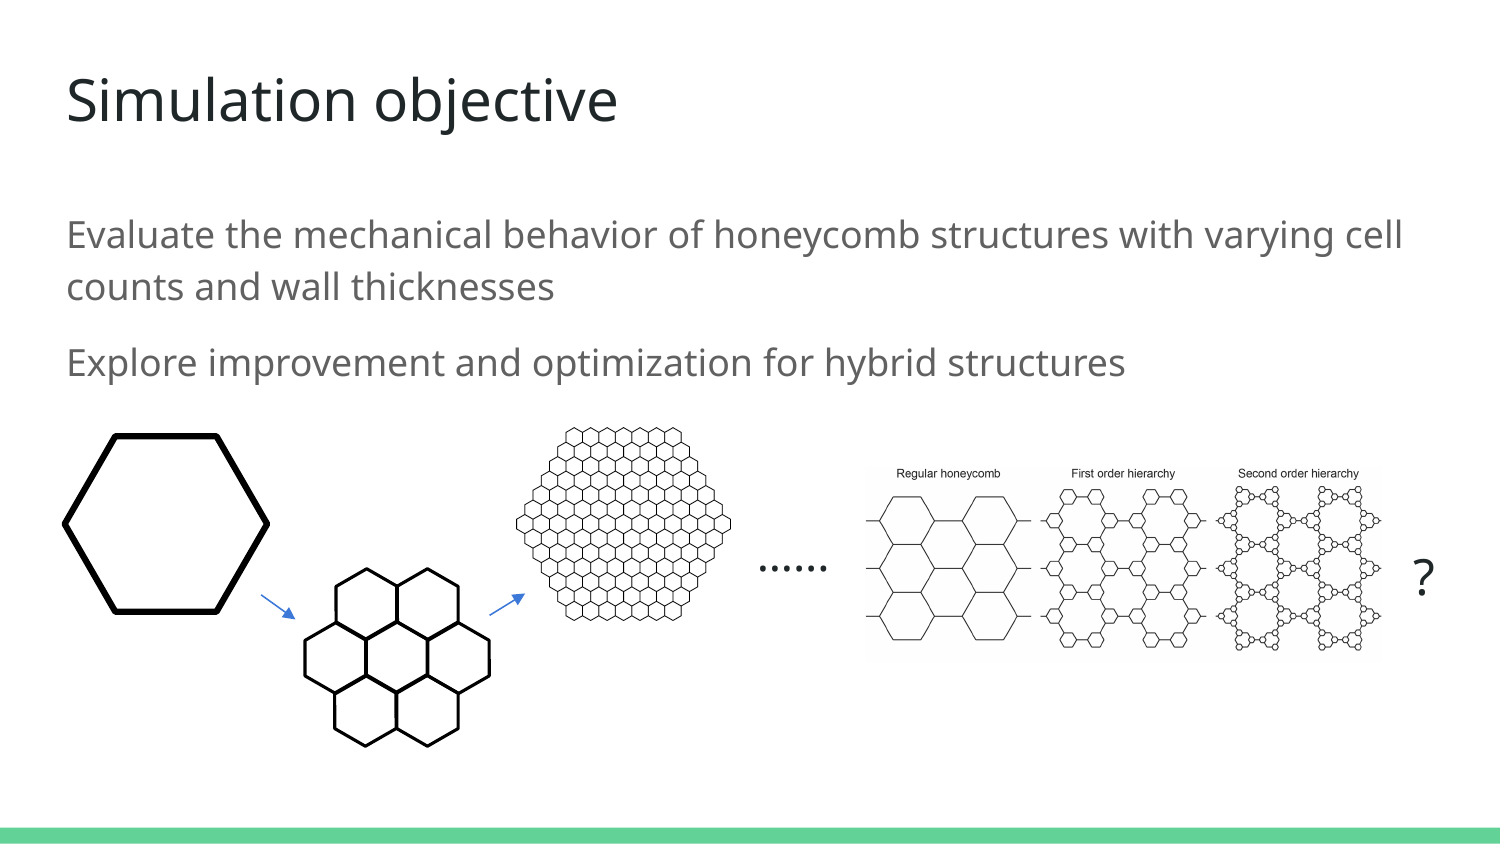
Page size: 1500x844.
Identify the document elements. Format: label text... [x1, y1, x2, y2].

picture [865, 466, 1382, 663]
title Simulation objective [51, 47, 1313, 136]
list Evaluate the mechanical behavior of honeycomb structures with varying cell counts and wall thicknesses Explore improvement and optimization for hybrid structures [51, 189, 1449, 750]
picture [515, 426, 732, 621]
text_box [64, 436, 268, 612]
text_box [289, 559, 505, 756]
text_box …... [741, 511, 855, 605]
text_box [260, 594, 296, 620]
text_box ? [1398, 530, 1466, 625]
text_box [489, 593, 526, 616]
